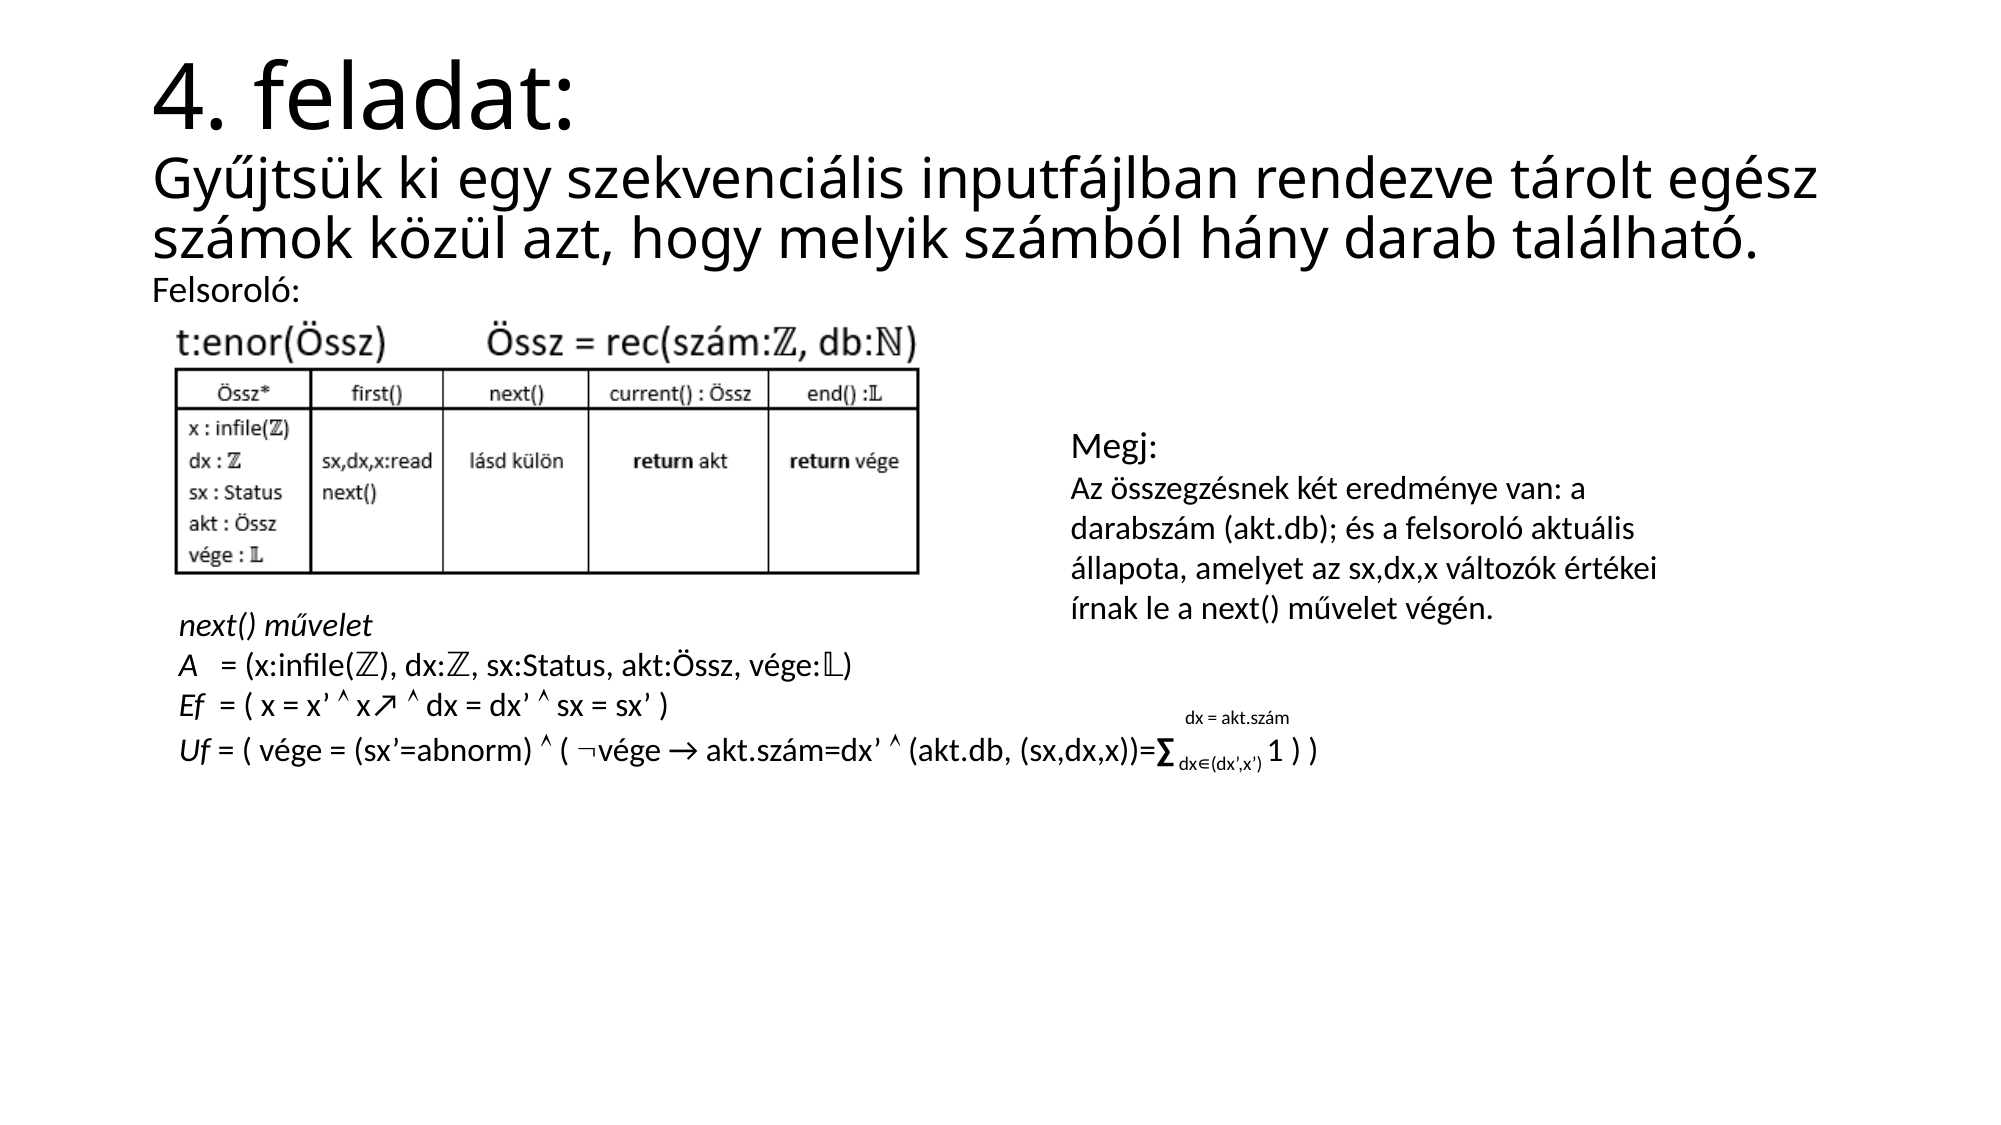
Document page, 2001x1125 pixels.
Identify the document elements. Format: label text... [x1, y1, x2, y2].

picture [164, 318, 926, 578]
title 4. feladat: Gyűjtsük ki egy szekvenciális inputfájlban rendezve tárolt egész számok közül azt, hogy melyik számból hány darab található. [137, 34, 1863, 401]
text_box Megj: Az összegzésnek két eredménye van: a darabszám (akt.db); és a felsoroló aktuális állapota, amelyet az sx,dx,x változók értékei írnak le a next() művelet végén. [1055, 413, 1700, 634]
text_box next() művelet A = (x:infile(ℤ), dx:ℤ, sx:Status, akt:Össz, vége:𝕃) Ef = ( x = x’  x↗  dx = dx’  sx = sx’ ) dx = akt.szám Uf = ( vége = (sx’=abnorm)  ( vége → akt.szám=dx’  (akt.db, (sx,dx,x))=∑ dx∊(dx’,x’) 1 ) ) [164, 595, 1400, 782]
text_box Felsoroló: [137, 257, 640, 318]
